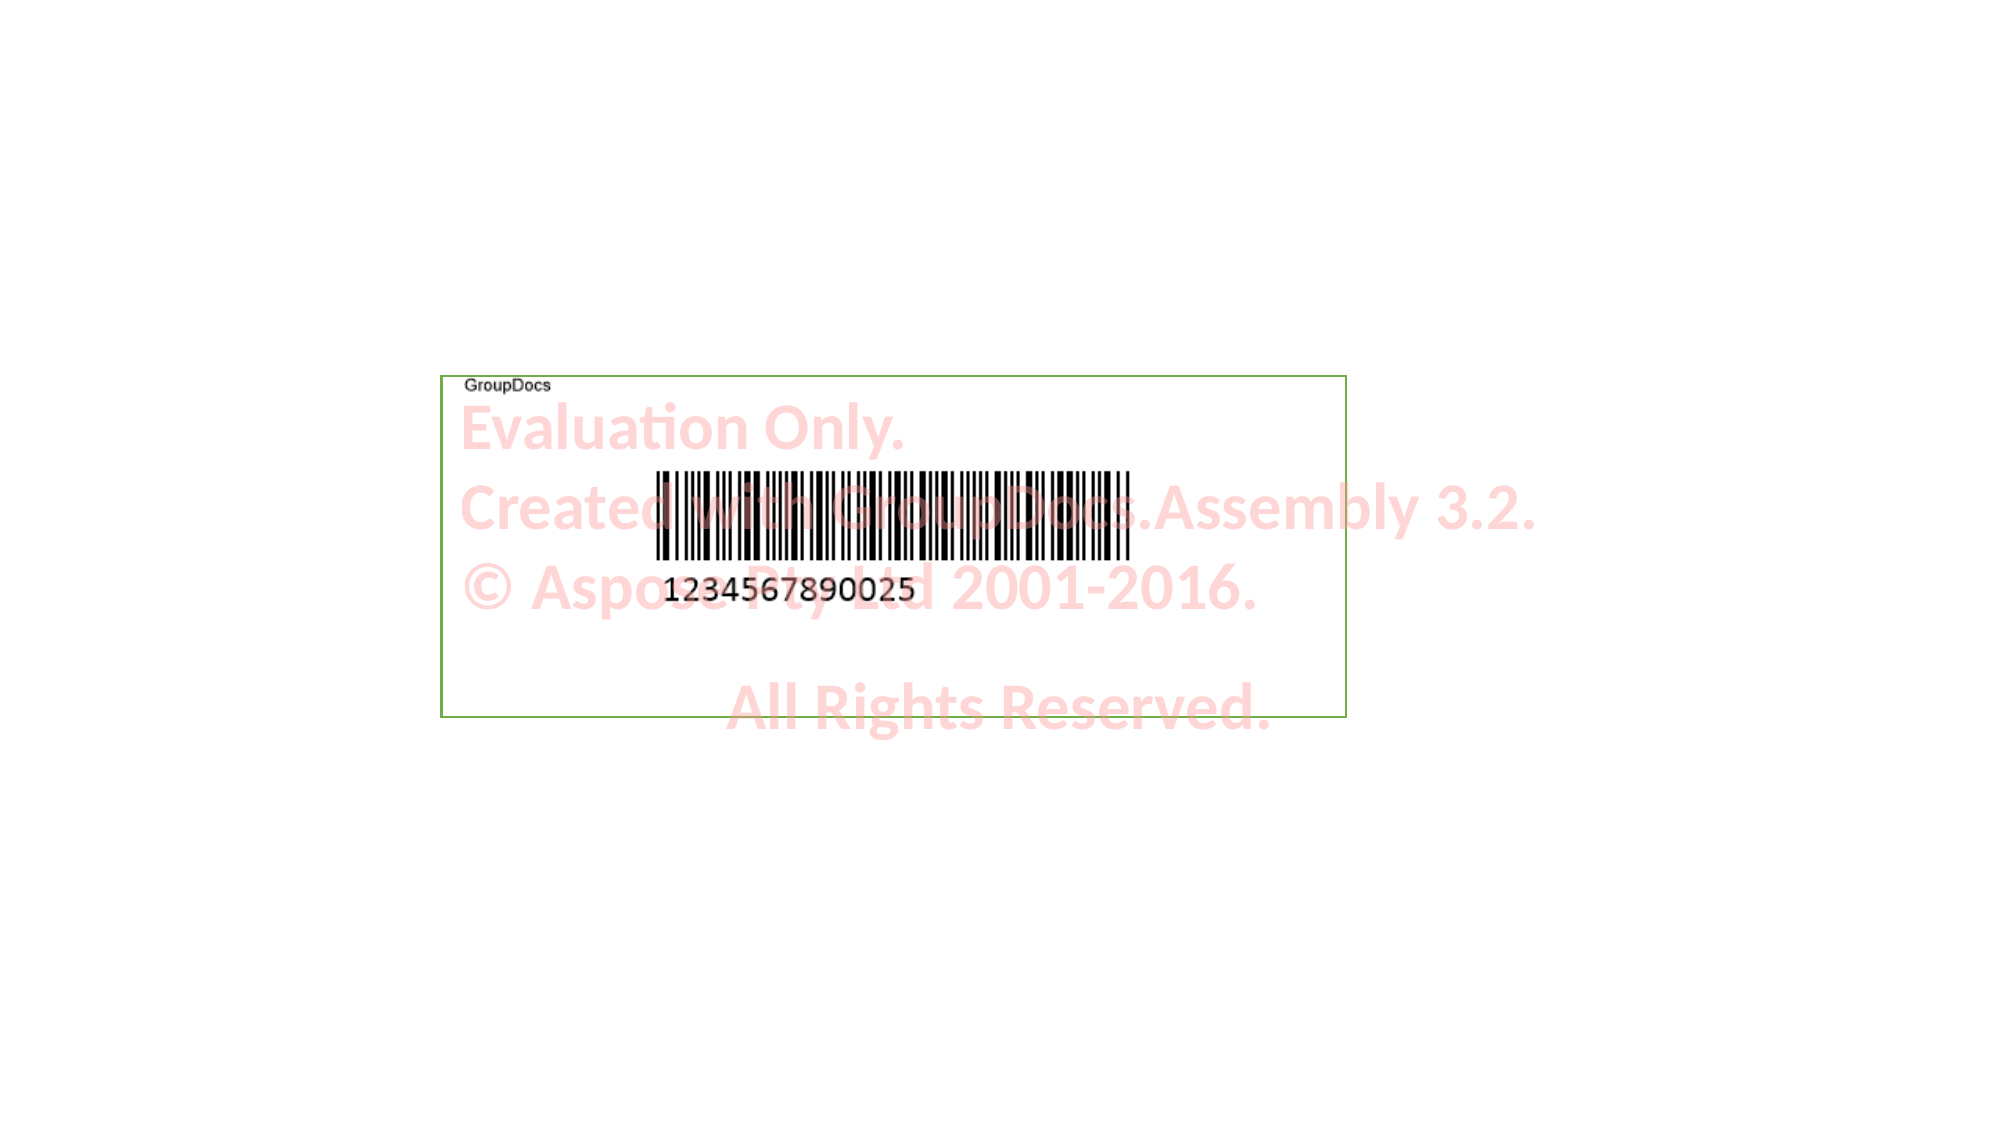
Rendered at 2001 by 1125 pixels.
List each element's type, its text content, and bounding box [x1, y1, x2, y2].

text_box Evaluation Only. Created with GroupDocs.Assembly 3.2. © Aspose Pty Ltd 2001-2016. All Rights Reserved. [446, 375, 1554, 750]
text_box [440, 375, 446, 718]
